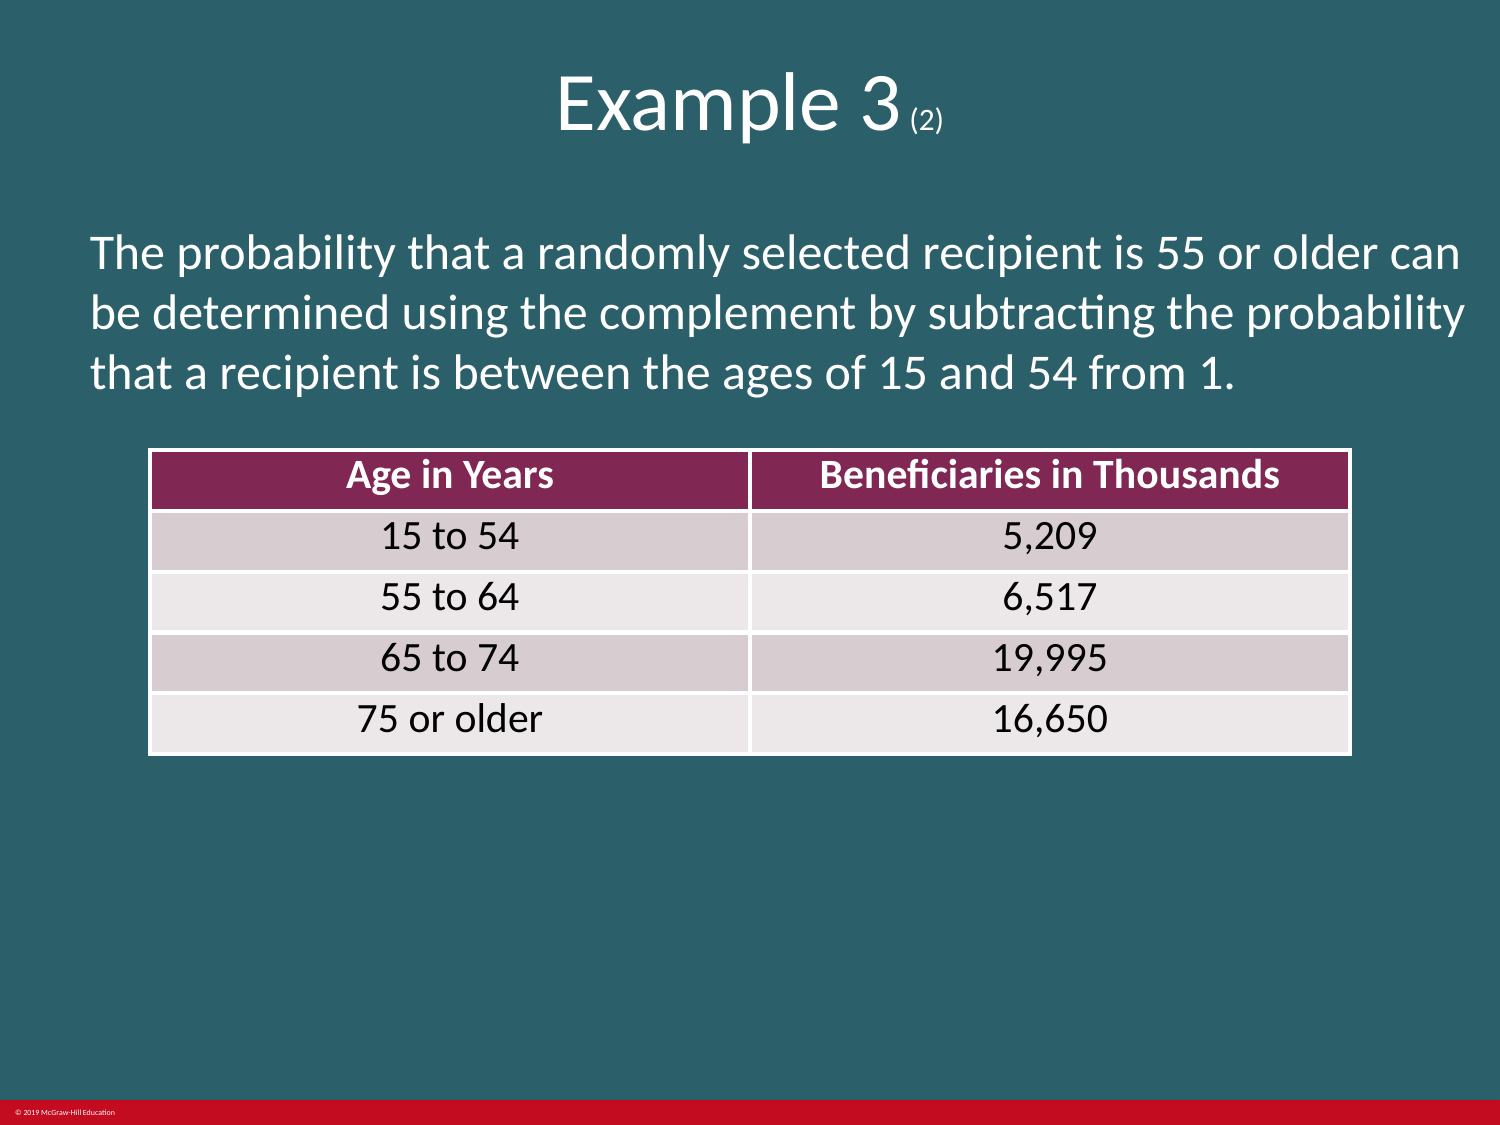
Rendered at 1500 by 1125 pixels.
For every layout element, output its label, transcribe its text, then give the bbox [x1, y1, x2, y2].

table_cell 55 to 64 [152, 574, 748, 630]
table_cell 16,650 [752, 695, 1348, 752]
title Example 3 (2) [0, 0, 1500, 195]
table_cell 6,517 [752, 574, 1348, 630]
table_cell 75 or older [152, 695, 748, 752]
list The probability that a randomly selected recipient is 55 or older can be determined using the complement by subtracting the probability that a recipient is between the ages of 15 and 54 from 1. [75, 212, 1485, 423]
table_header Age in Years [152, 452, 748, 509]
table_cell 19,995 [752, 635, 1348, 691]
table_cell 15 to 54 [152, 513, 748, 570]
table_header Beneficiaries in Thousands [752, 452, 1348, 509]
table_cell 65 to 74 [152, 635, 748, 691]
table_cell 5,209 [752, 513, 1348, 570]
